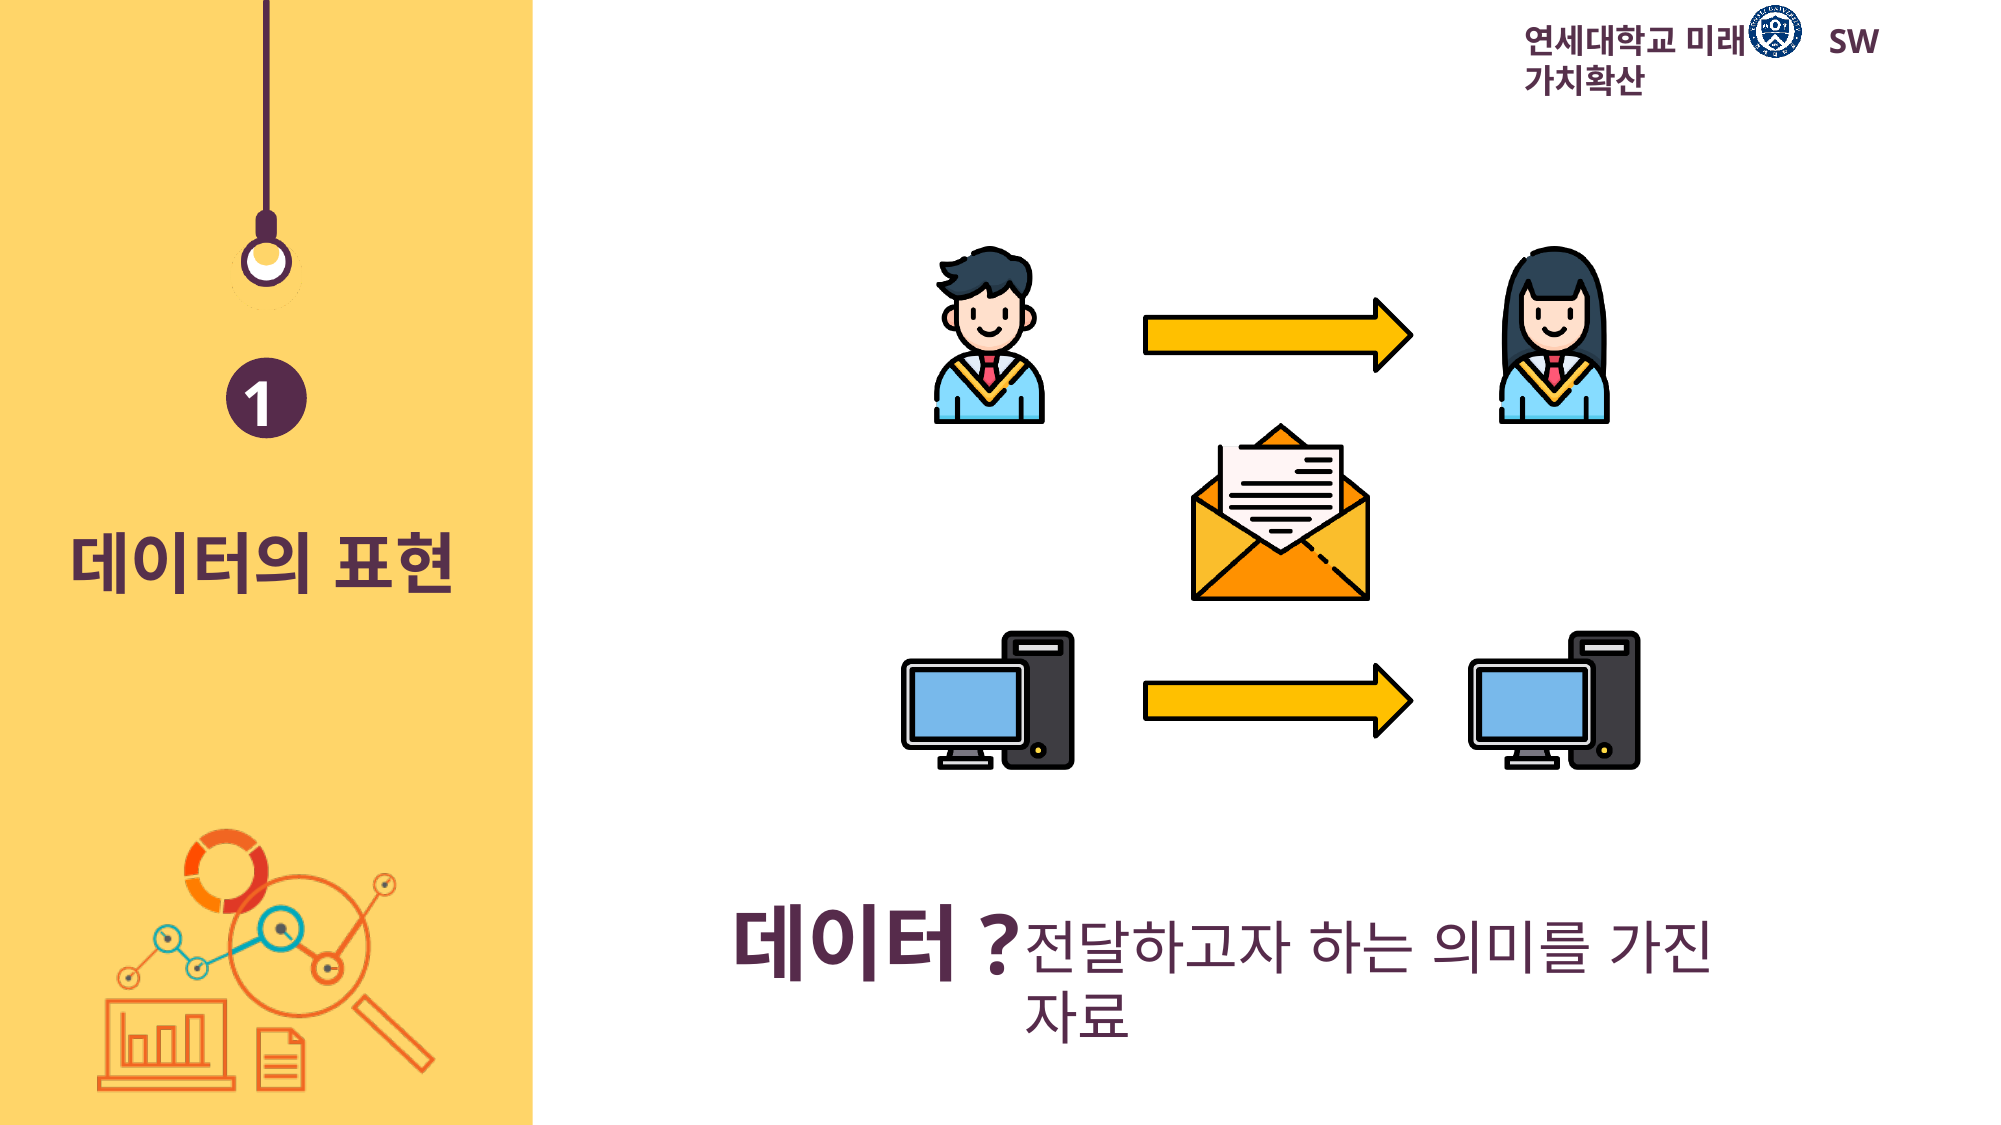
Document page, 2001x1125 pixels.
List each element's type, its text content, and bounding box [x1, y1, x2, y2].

text_box [0, 0, 534, 1125]
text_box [226, 357, 307, 440]
picture [230, 0, 302, 310]
picture [1733, 0, 1818, 84]
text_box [898, 246, 1643, 790]
text_box 연세대학교 미래 SW 가치확산 [1524, 20, 1999, 101]
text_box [716, 883, 1826, 1001]
text_box 데이터의 표현 [69, 522, 458, 603]
picture [0, 794, 532, 1125]
